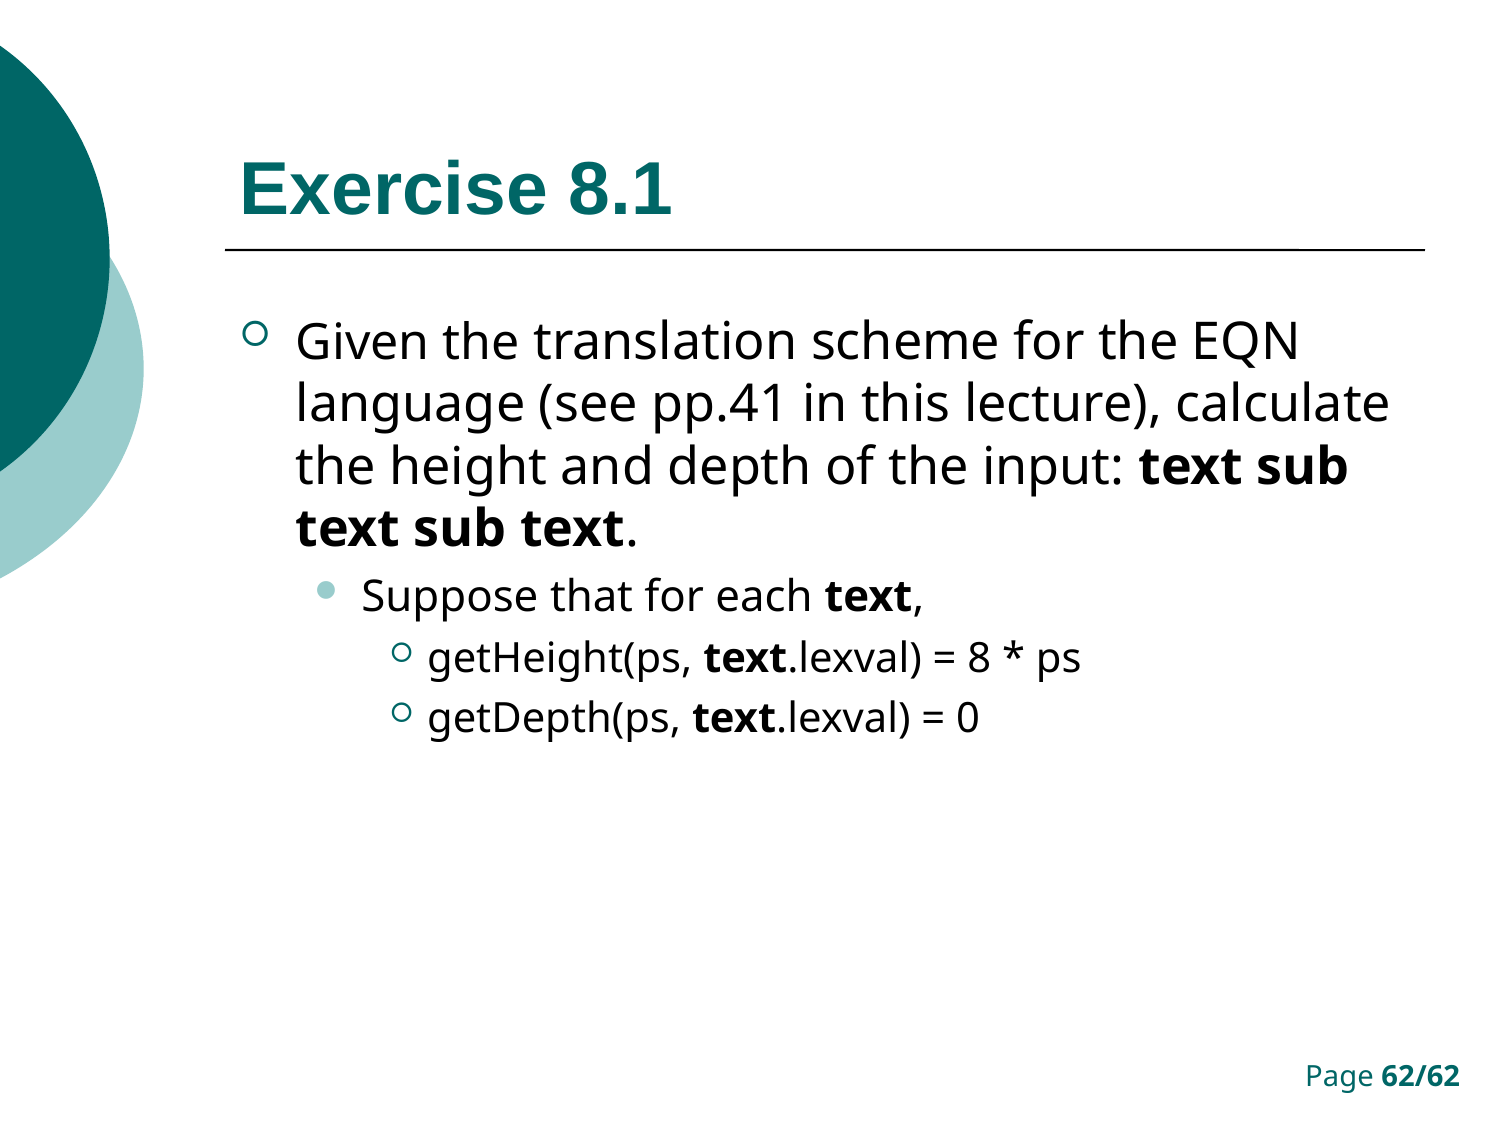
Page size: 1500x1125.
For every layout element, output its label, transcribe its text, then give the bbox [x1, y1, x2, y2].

list Given the translation scheme for the EQN language (see pp.41 in this lecture), calculate the height and depth of the input: text sub text sub text. Suppose that for each text, getHeight(ps, text.lexval) = 8 * ps getDepth(ps, text.lexval) = 0 [224, 299, 1426, 975]
title Exercise 8.1 [224, 49, 1425, 238]
